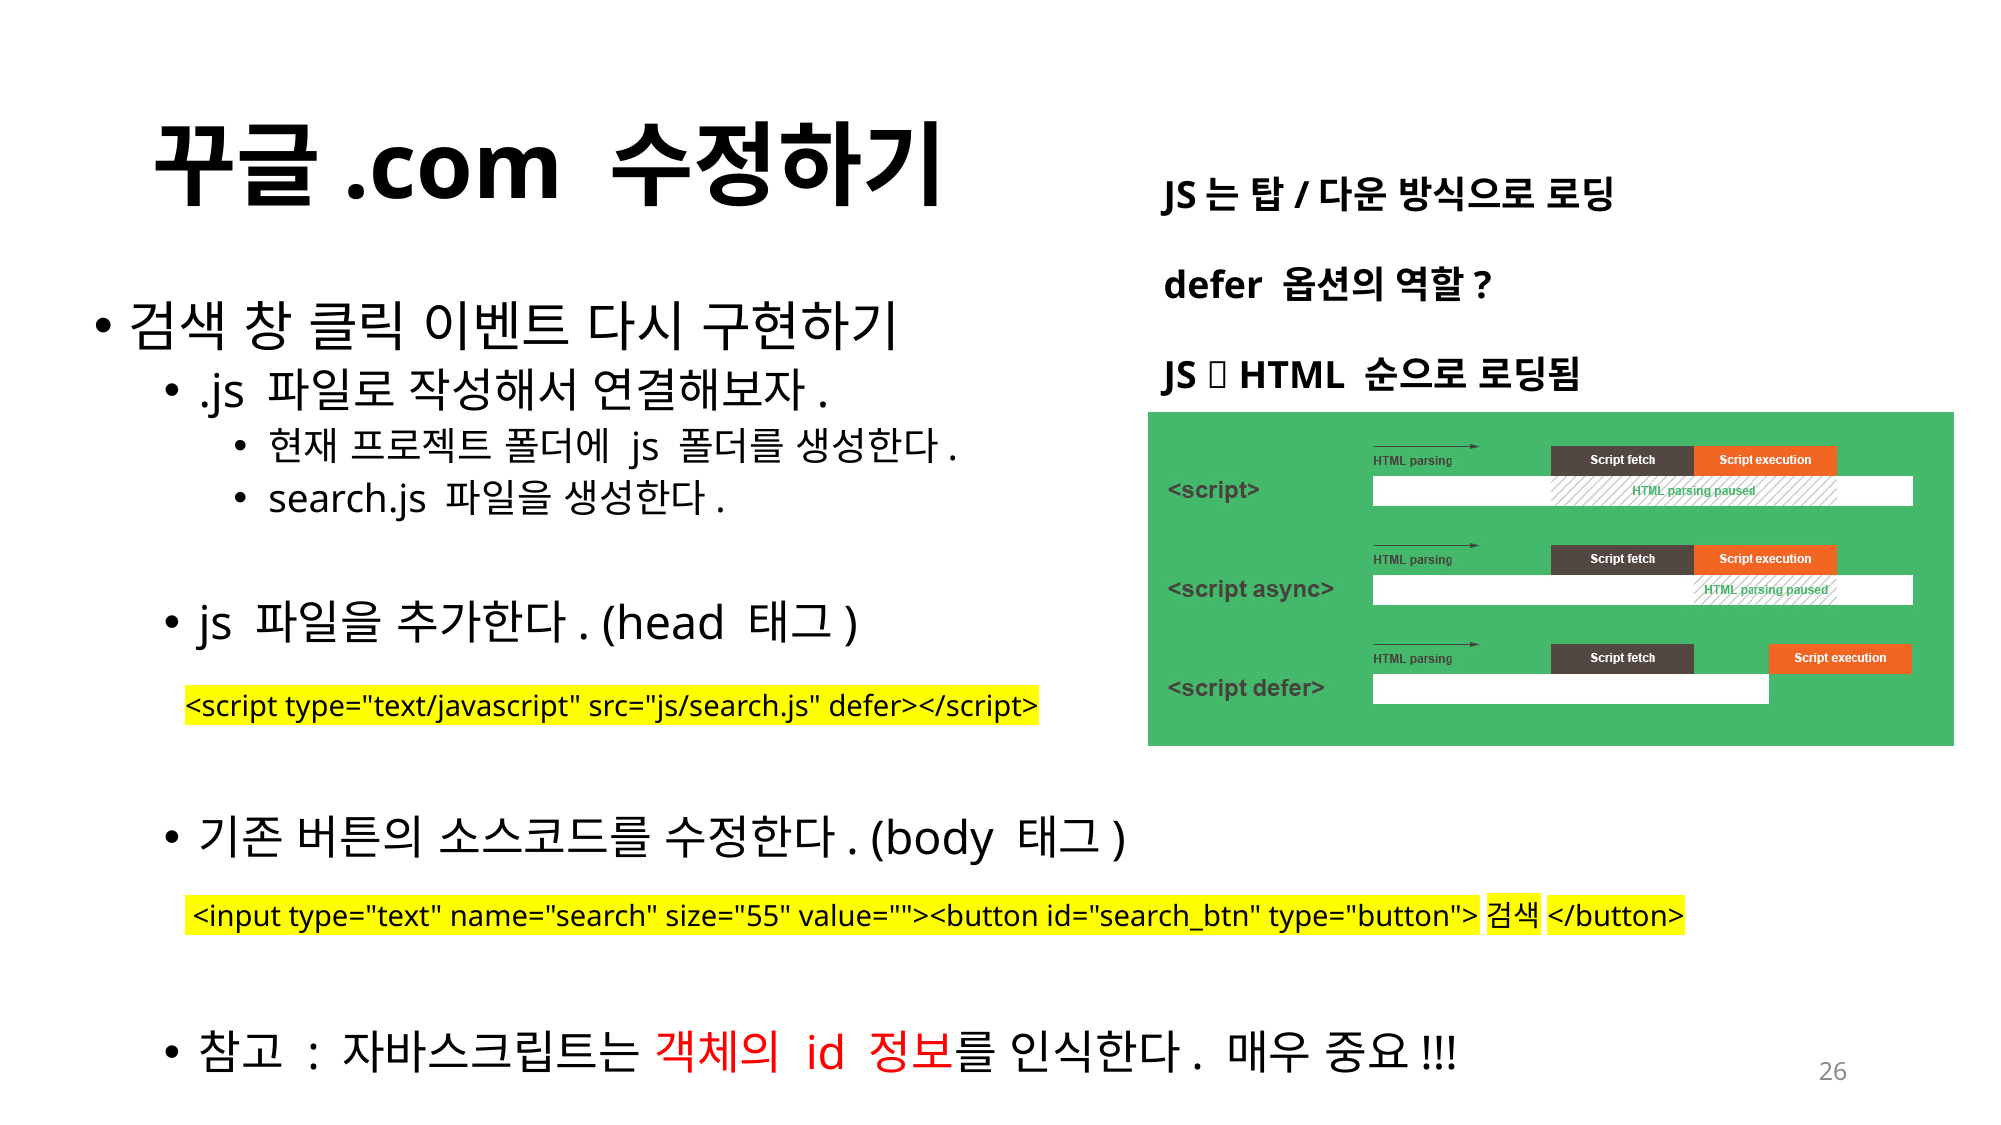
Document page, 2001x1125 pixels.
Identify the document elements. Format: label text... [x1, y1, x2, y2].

picture [1148, 412, 1954, 746]
text_box <script type="text/javascript" src="js/search.js" defer></script> <input type="text" name="search" size="55" value=""><button id="search_btn" type="button">검색</button> [170, 680, 1921, 975]
text_box JS는 탑/다운 방식으로 로딩 defer 옵션의 역할? JS  HTML 순으로 로딩됨 [1148, 164, 1903, 404]
list 검색 창 클릭 이벤트 다시 구현하기 .js 파일로 작성해서 연결해보자. 현재 프로젝트 폴더에 js 폴더를 생성한다. search.js 파일을 생성한다. js 파일을 추가한다. (head 태그) 기존 버튼의 소스코드를 수정한다. (body 태그) 참고 : 자바스크립트는 객체의 id 정보를 인식한다. 매우 중요!!! [79, 291, 1863, 1090]
slide_number 26 [1412, 1042, 1863, 1103]
title 꾸글.com 수정하기 [137, 59, 1863, 278]
